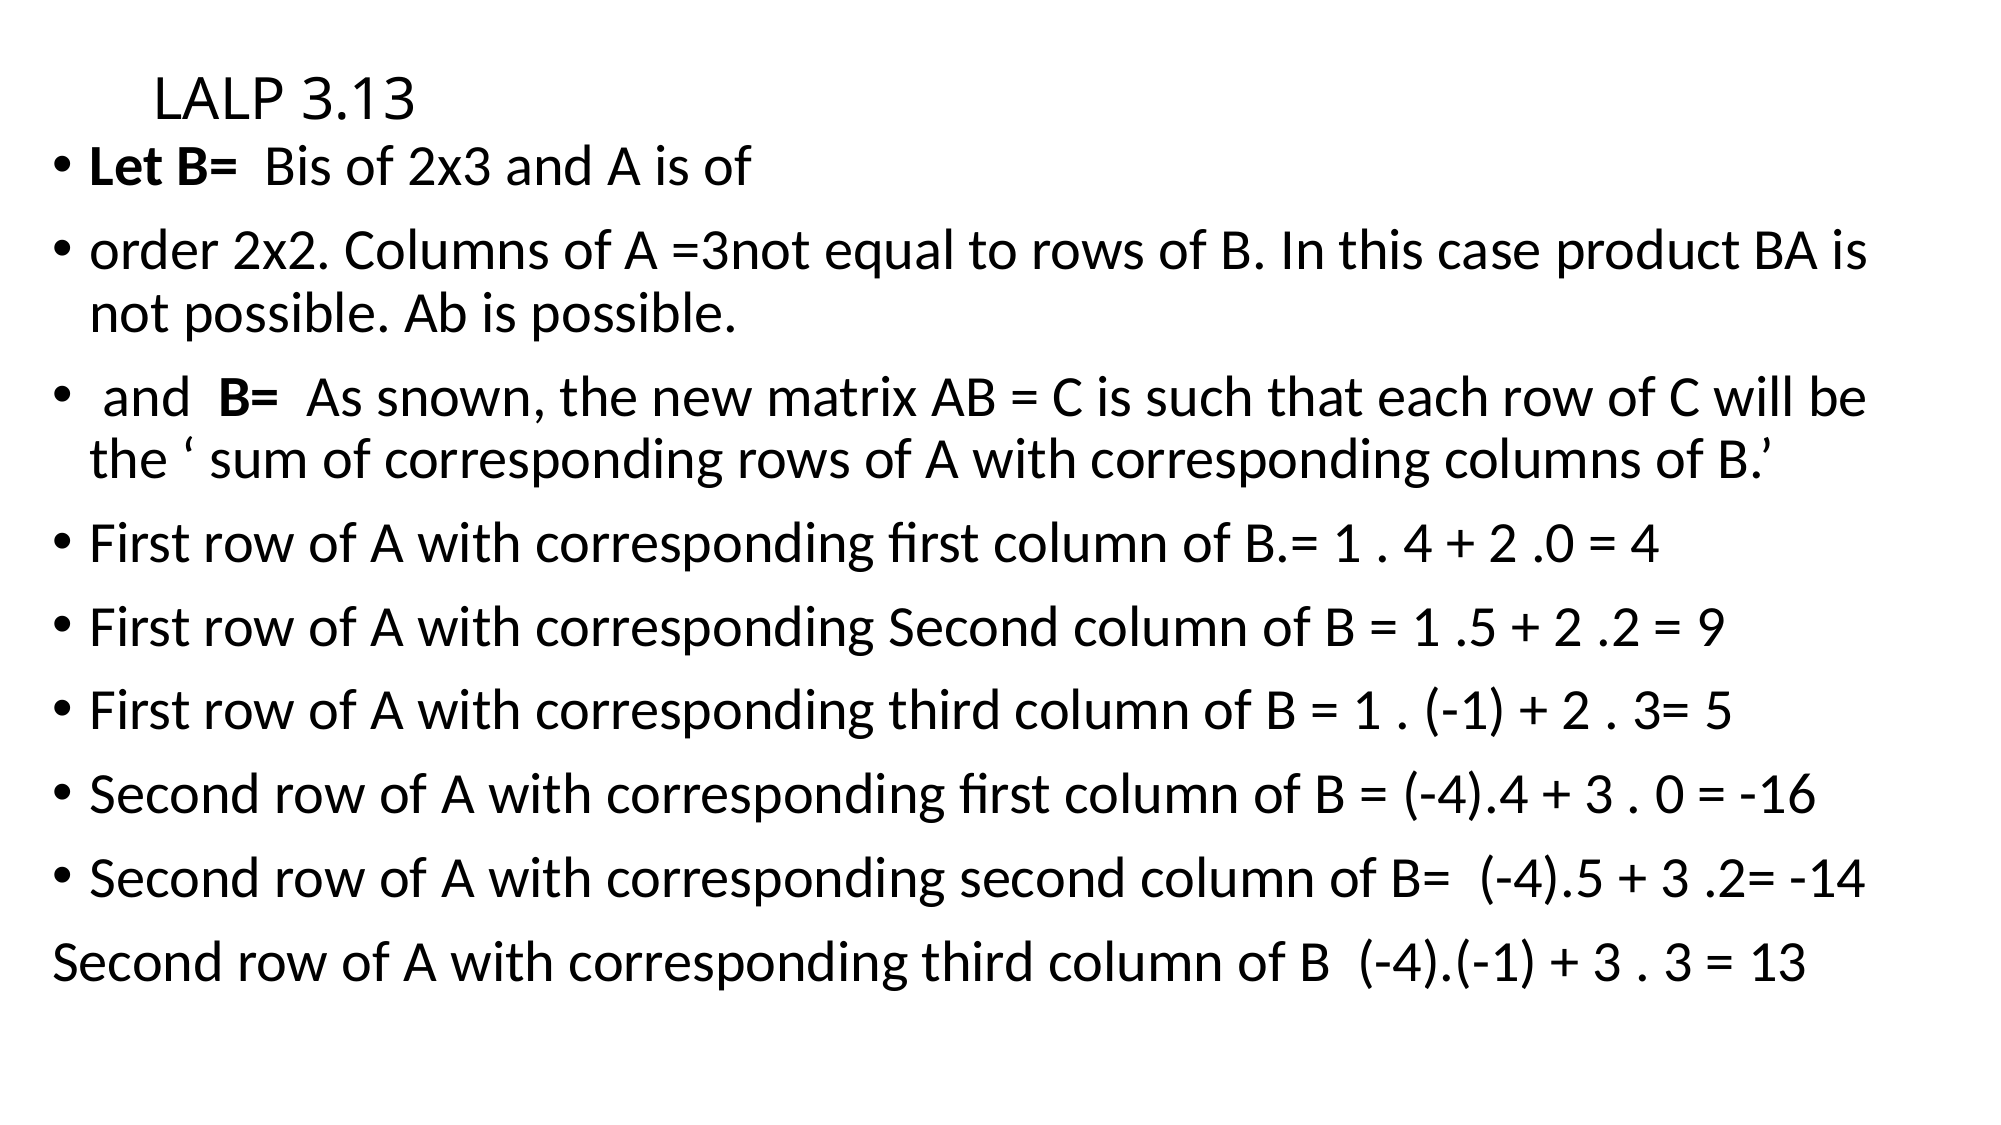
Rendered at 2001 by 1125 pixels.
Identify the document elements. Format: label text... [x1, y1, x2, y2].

title LALP 3.13 [137, 59, 1863, 142]
